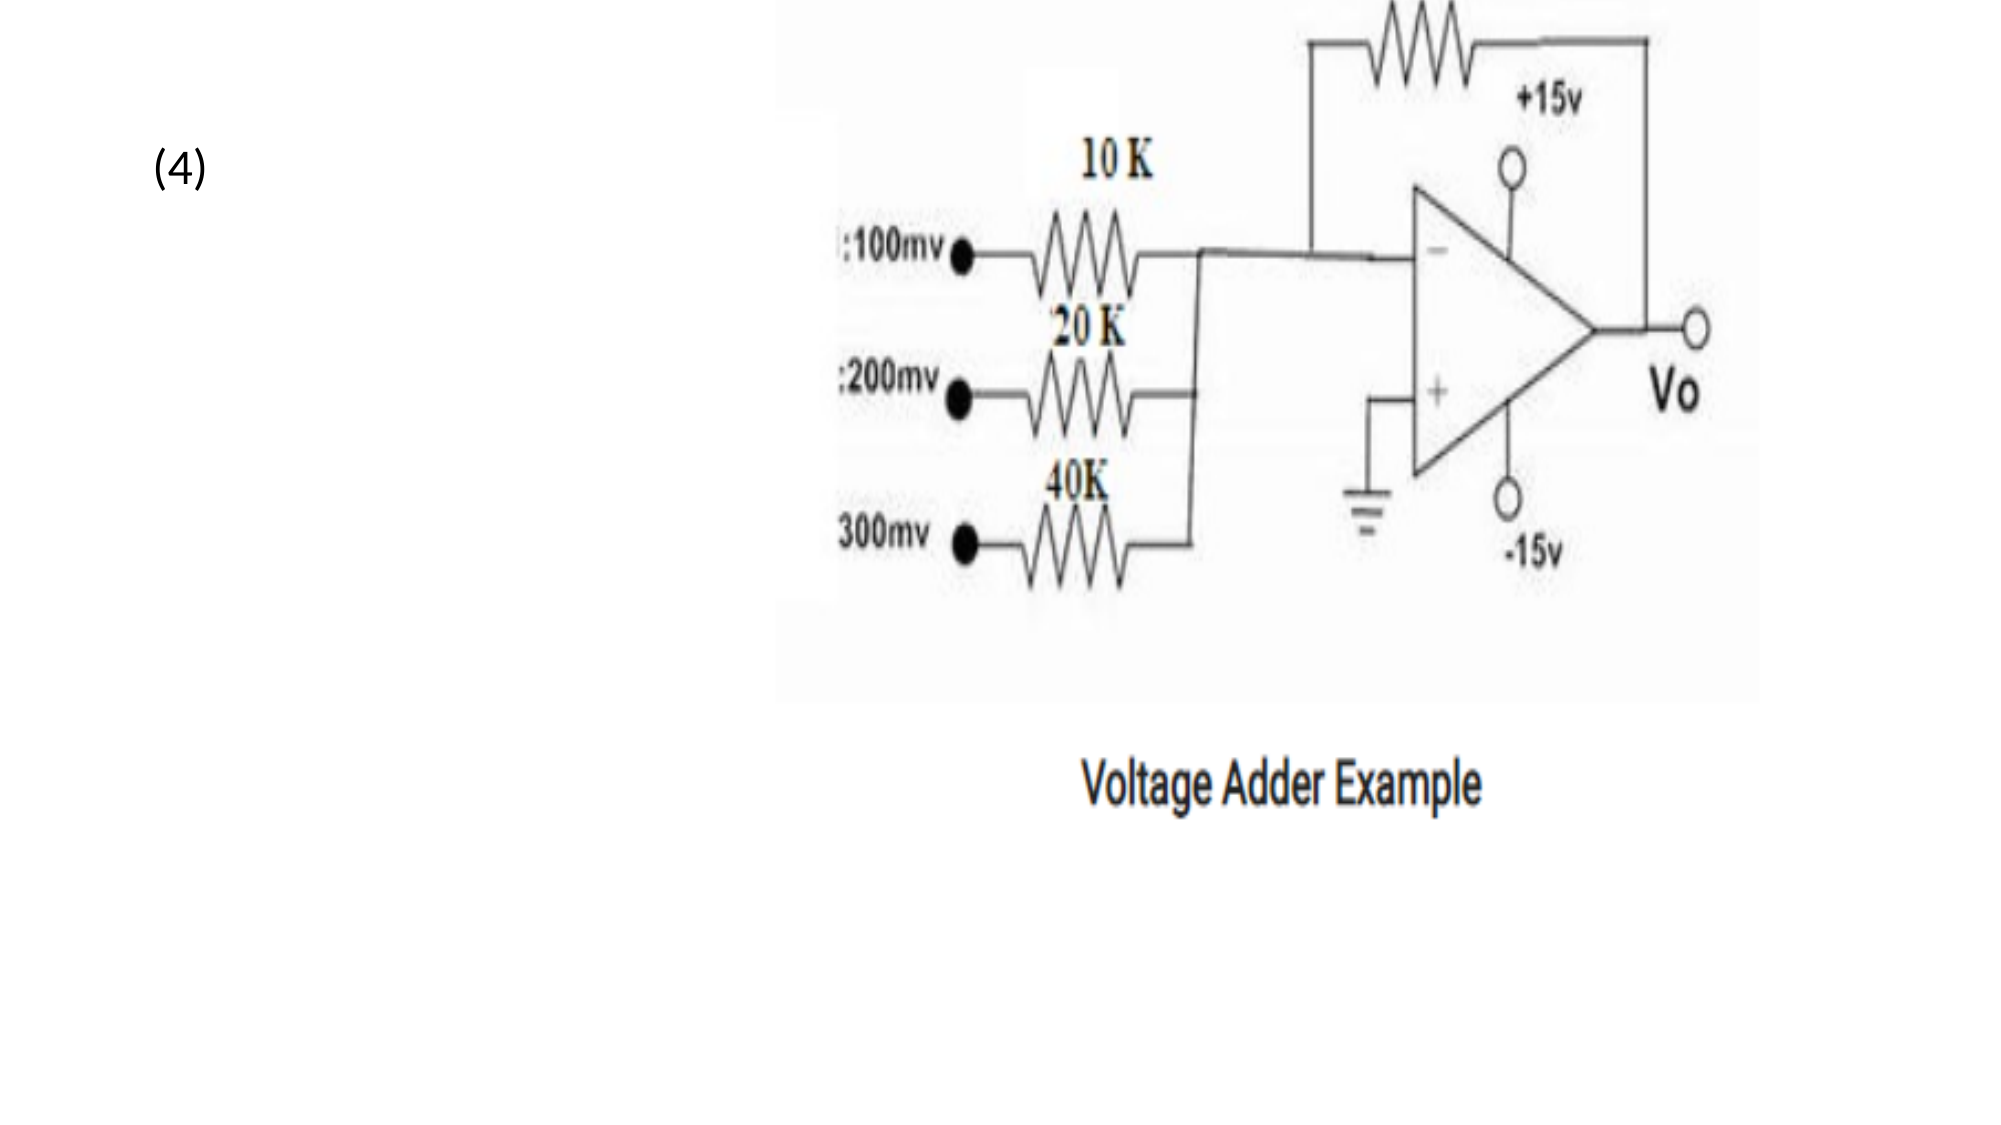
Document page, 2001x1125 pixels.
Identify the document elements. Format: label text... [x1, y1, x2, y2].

title (4) [137, 59, 452, 278]
picture [452, 0, 1998, 916]
